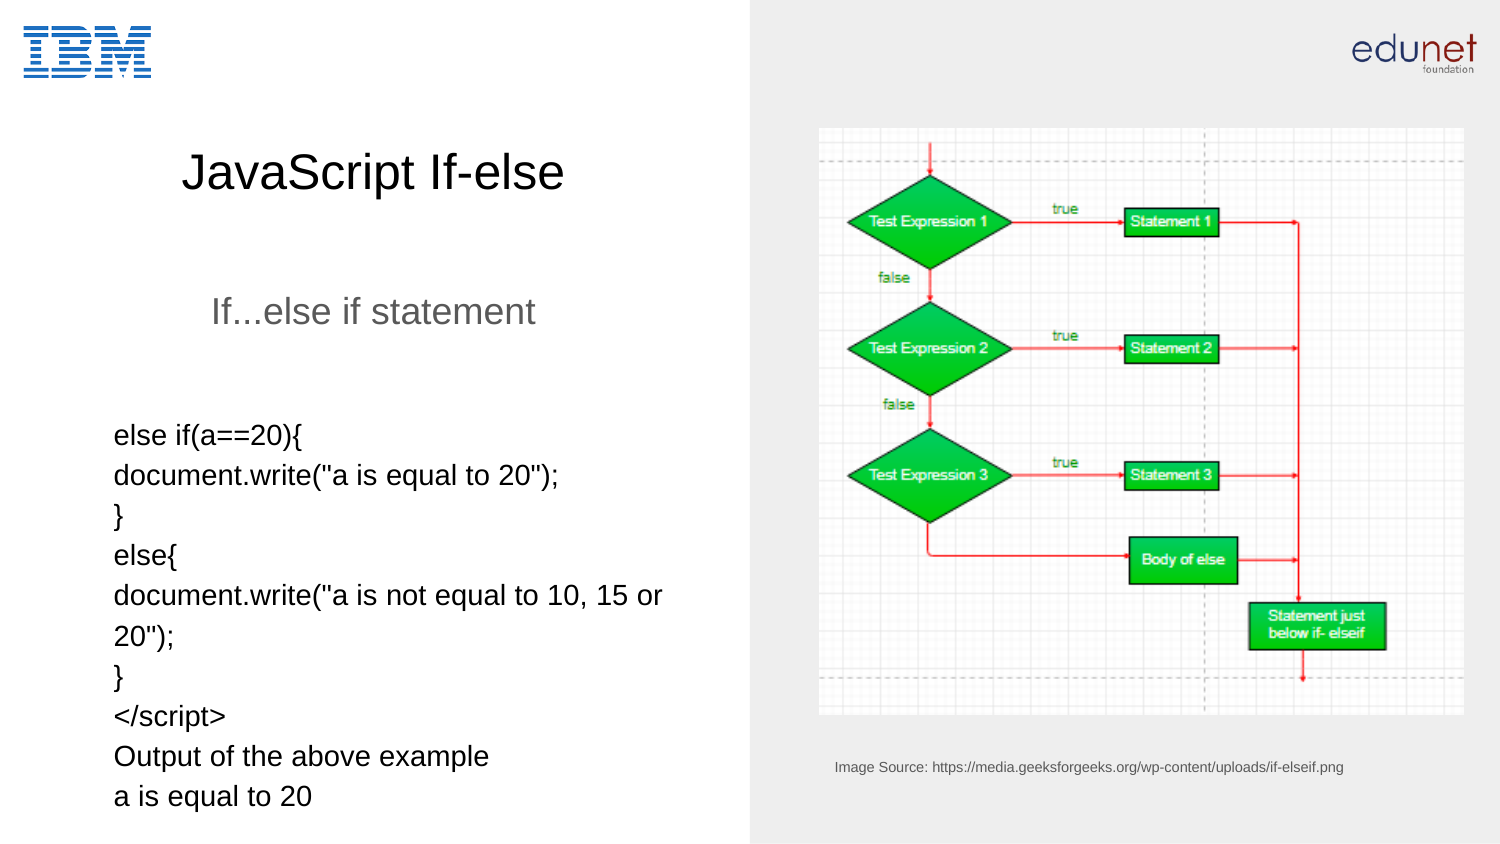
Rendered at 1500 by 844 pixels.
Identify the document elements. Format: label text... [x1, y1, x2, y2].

list else if(a==20){ document.write("a is equal to 20"); } else{ document.write("a is not equal to 10, 15 or 20"); } </script> Output of the above example a is equal to 20 [75, 458, 706, 765]
subtitle If...else if statement [41, 257, 706, 363]
title JavaScript If-else [41, 117, 706, 223]
picture [1350, 26, 1480, 78]
picture [819, 128, 1464, 716]
picture [23, 26, 151, 78]
list Image Source: https://media.geeksforgeeks.org/wp-content/uploads/if-elseif.png [819, 740, 1377, 814]
